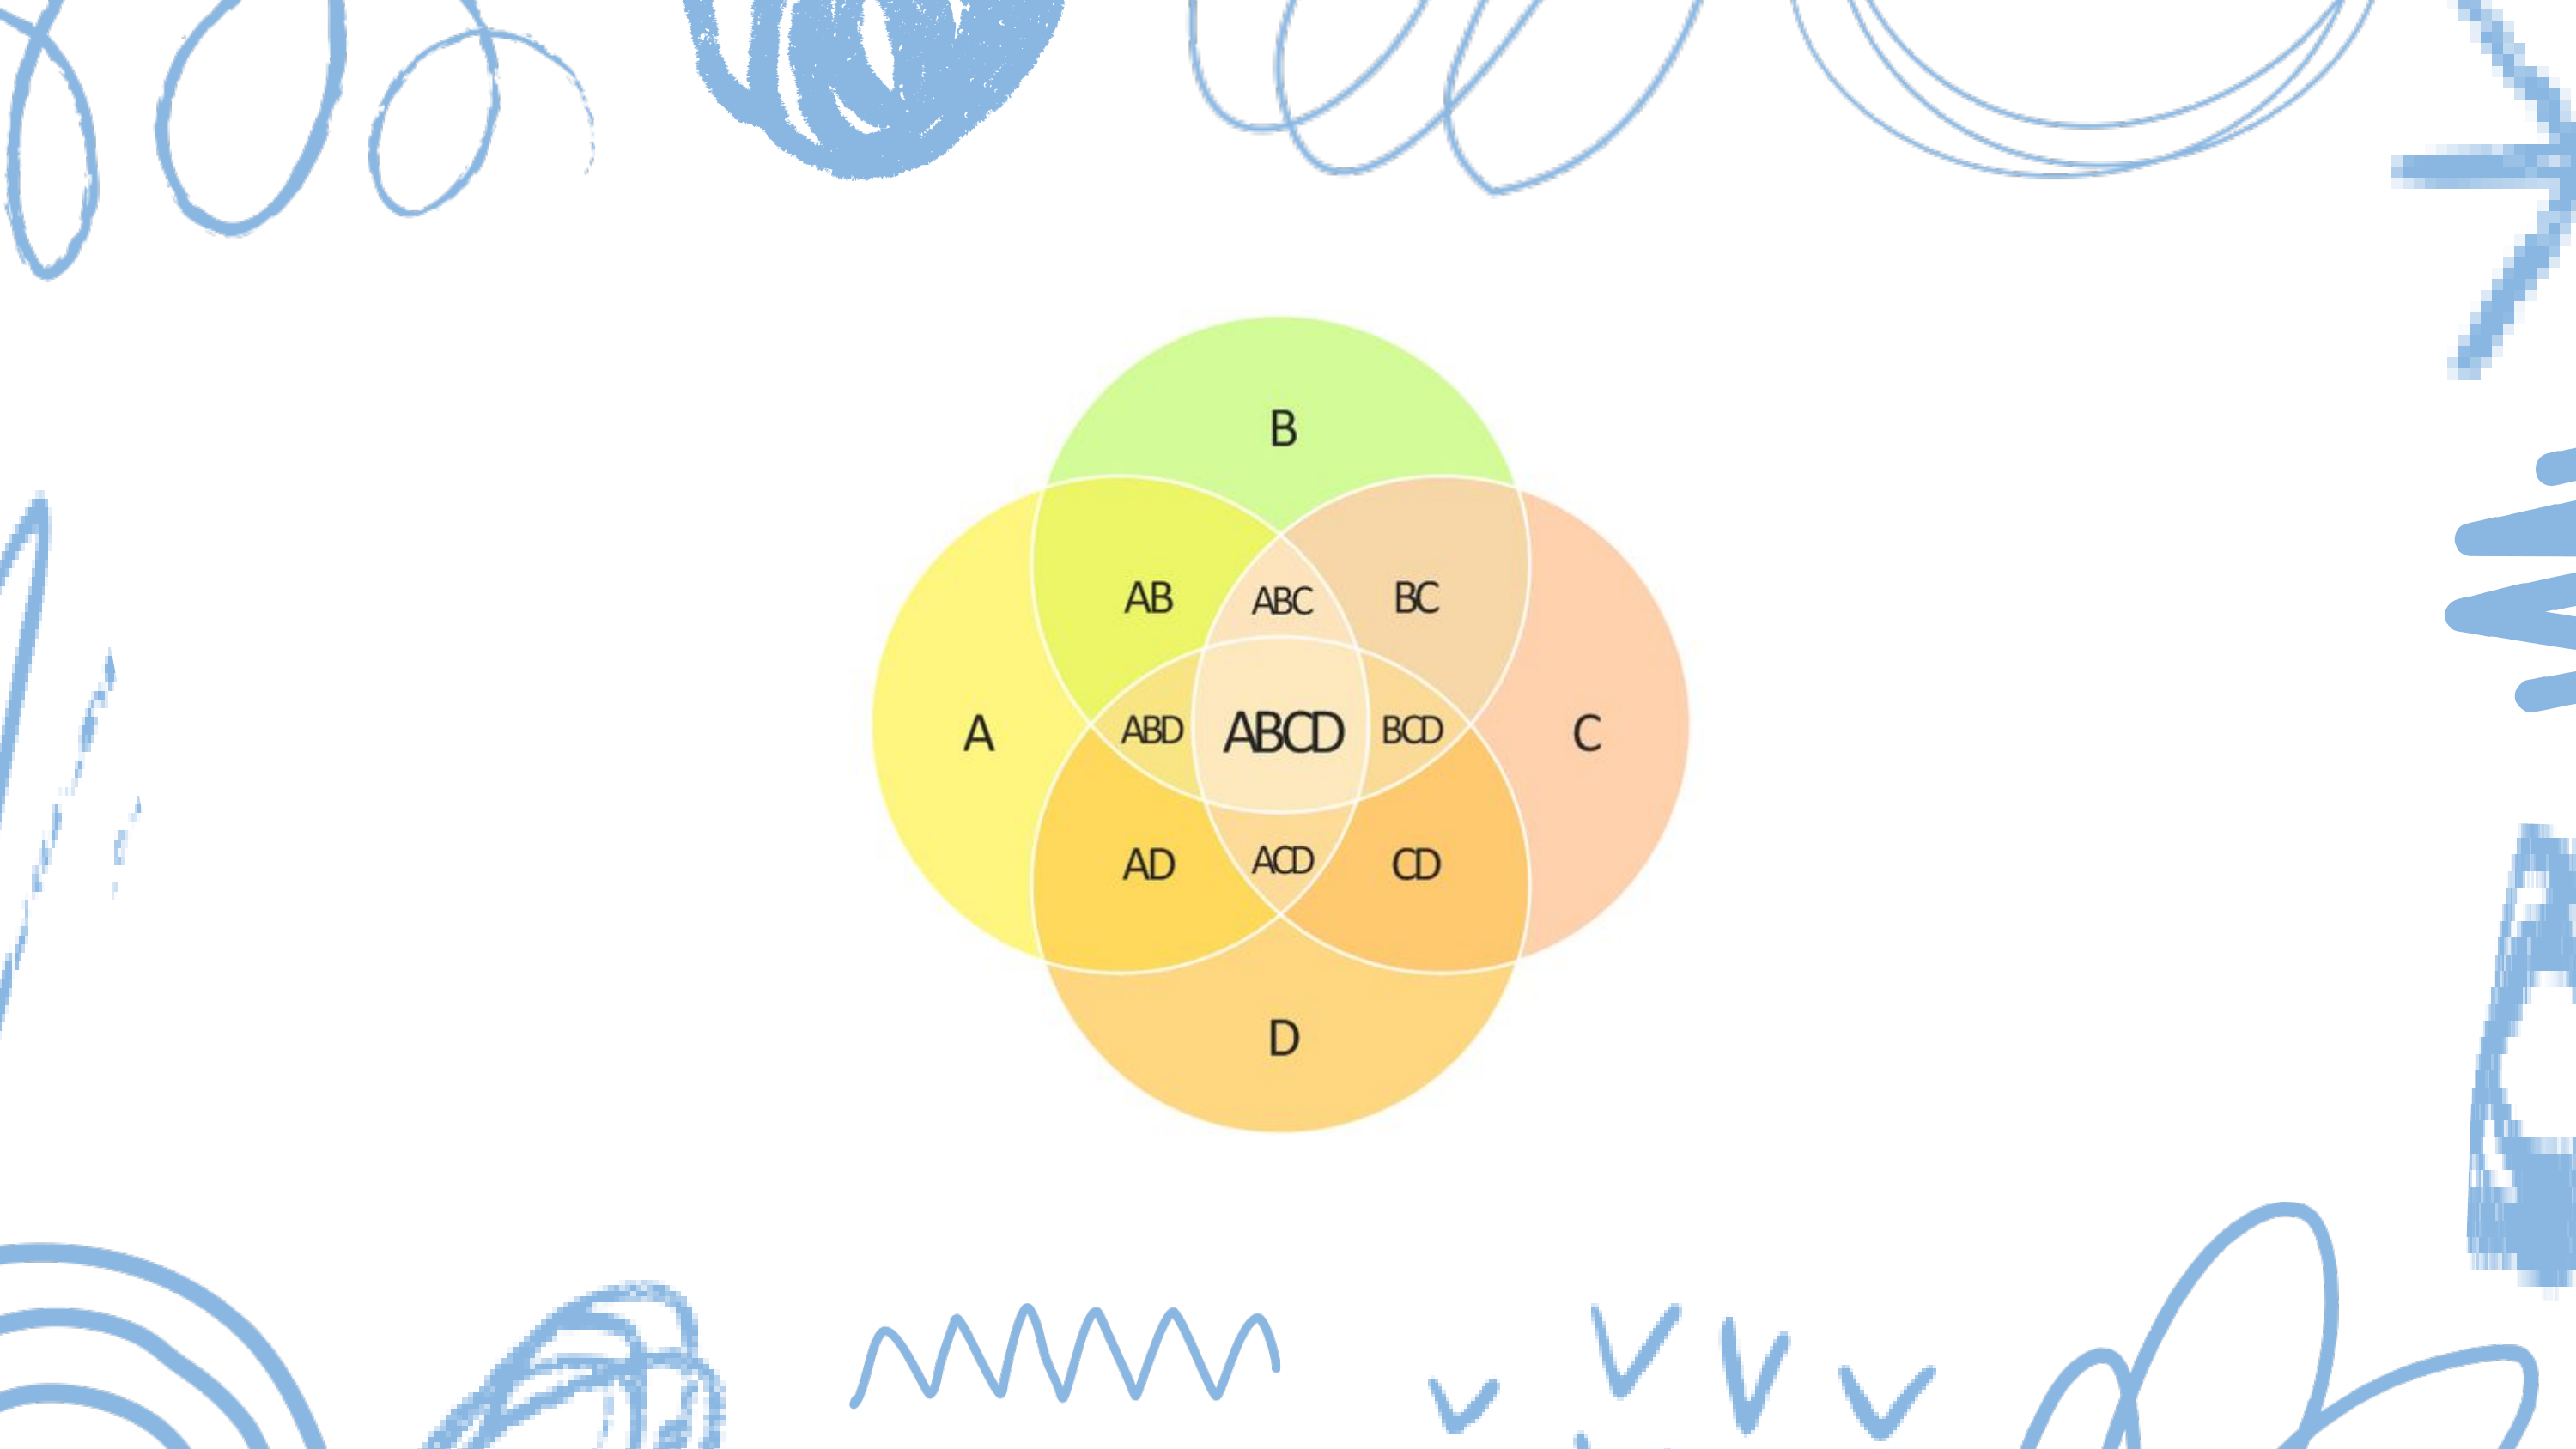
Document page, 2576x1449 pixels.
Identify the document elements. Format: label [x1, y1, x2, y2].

text_box [2431, 380, 2576, 822]
text_box [680, 0, 1089, 183]
text_box [849, 1303, 1281, 1410]
text_box [1818, 0, 2391, 183]
text_box [361, 1280, 726, 1449]
text_box [1428, 1303, 2002, 1449]
text_box [2464, 822, 2576, 1302]
text_box [0, 1213, 362, 1449]
text_box [2002, 1202, 2576, 1449]
text_box [0, 333, 181, 1046]
text_box [794, 254, 1766, 1194]
text_box [2391, 0, 2576, 380]
text_box [0, 0, 596, 282]
text_box [1043, 0, 1818, 200]
